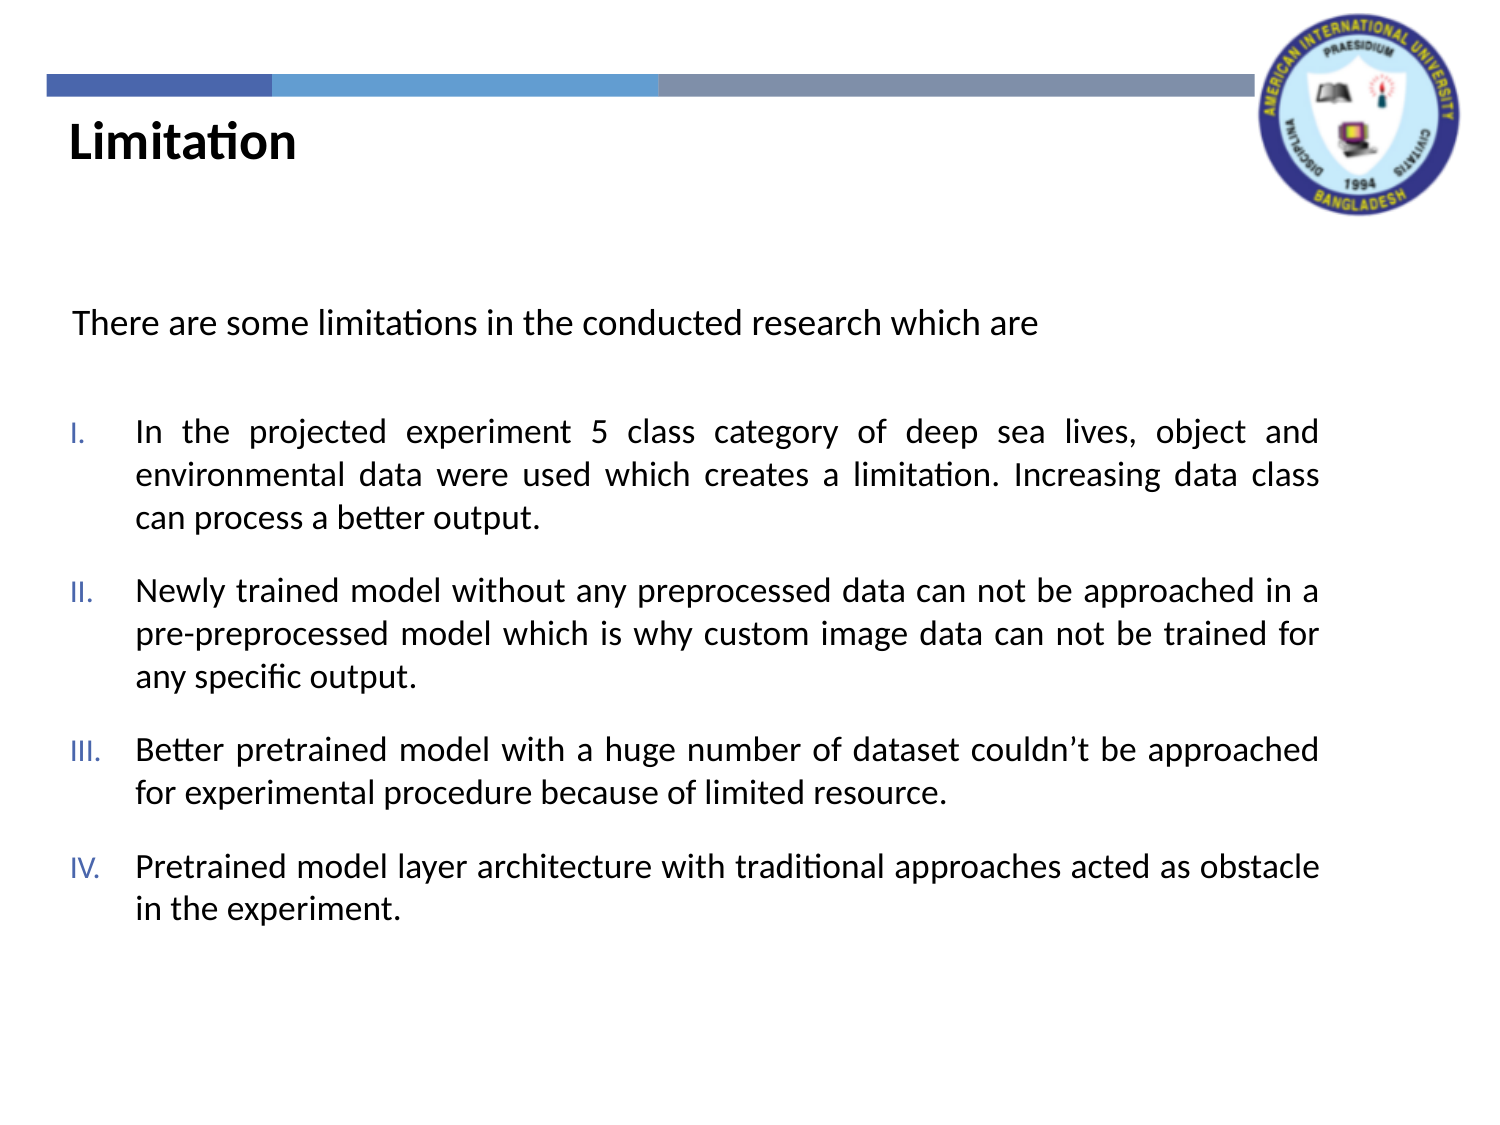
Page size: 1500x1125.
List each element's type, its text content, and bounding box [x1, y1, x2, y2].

text_box In the projected experiment 5 class category of deep sea lives, object and environmental data were used which creates a limitation. Increasing data class can process a better output. Newly trained model without any preprocessed data can not be approached in a pre-preprocessed model which is why custom image data can not be trained for any specific output. Better pretrained model with a huge number of dataset couldn’t be approached for experimental procedure because of limited resource. Pretrained model layer architecture with traditional approaches acted as obstacle in the experiment. [54, 401, 1337, 992]
text_box Limitation [54, 97, 685, 186]
picture [1254, 9, 1465, 221]
text_box There are some limitations in the conducted research which are [57, 290, 1295, 397]
